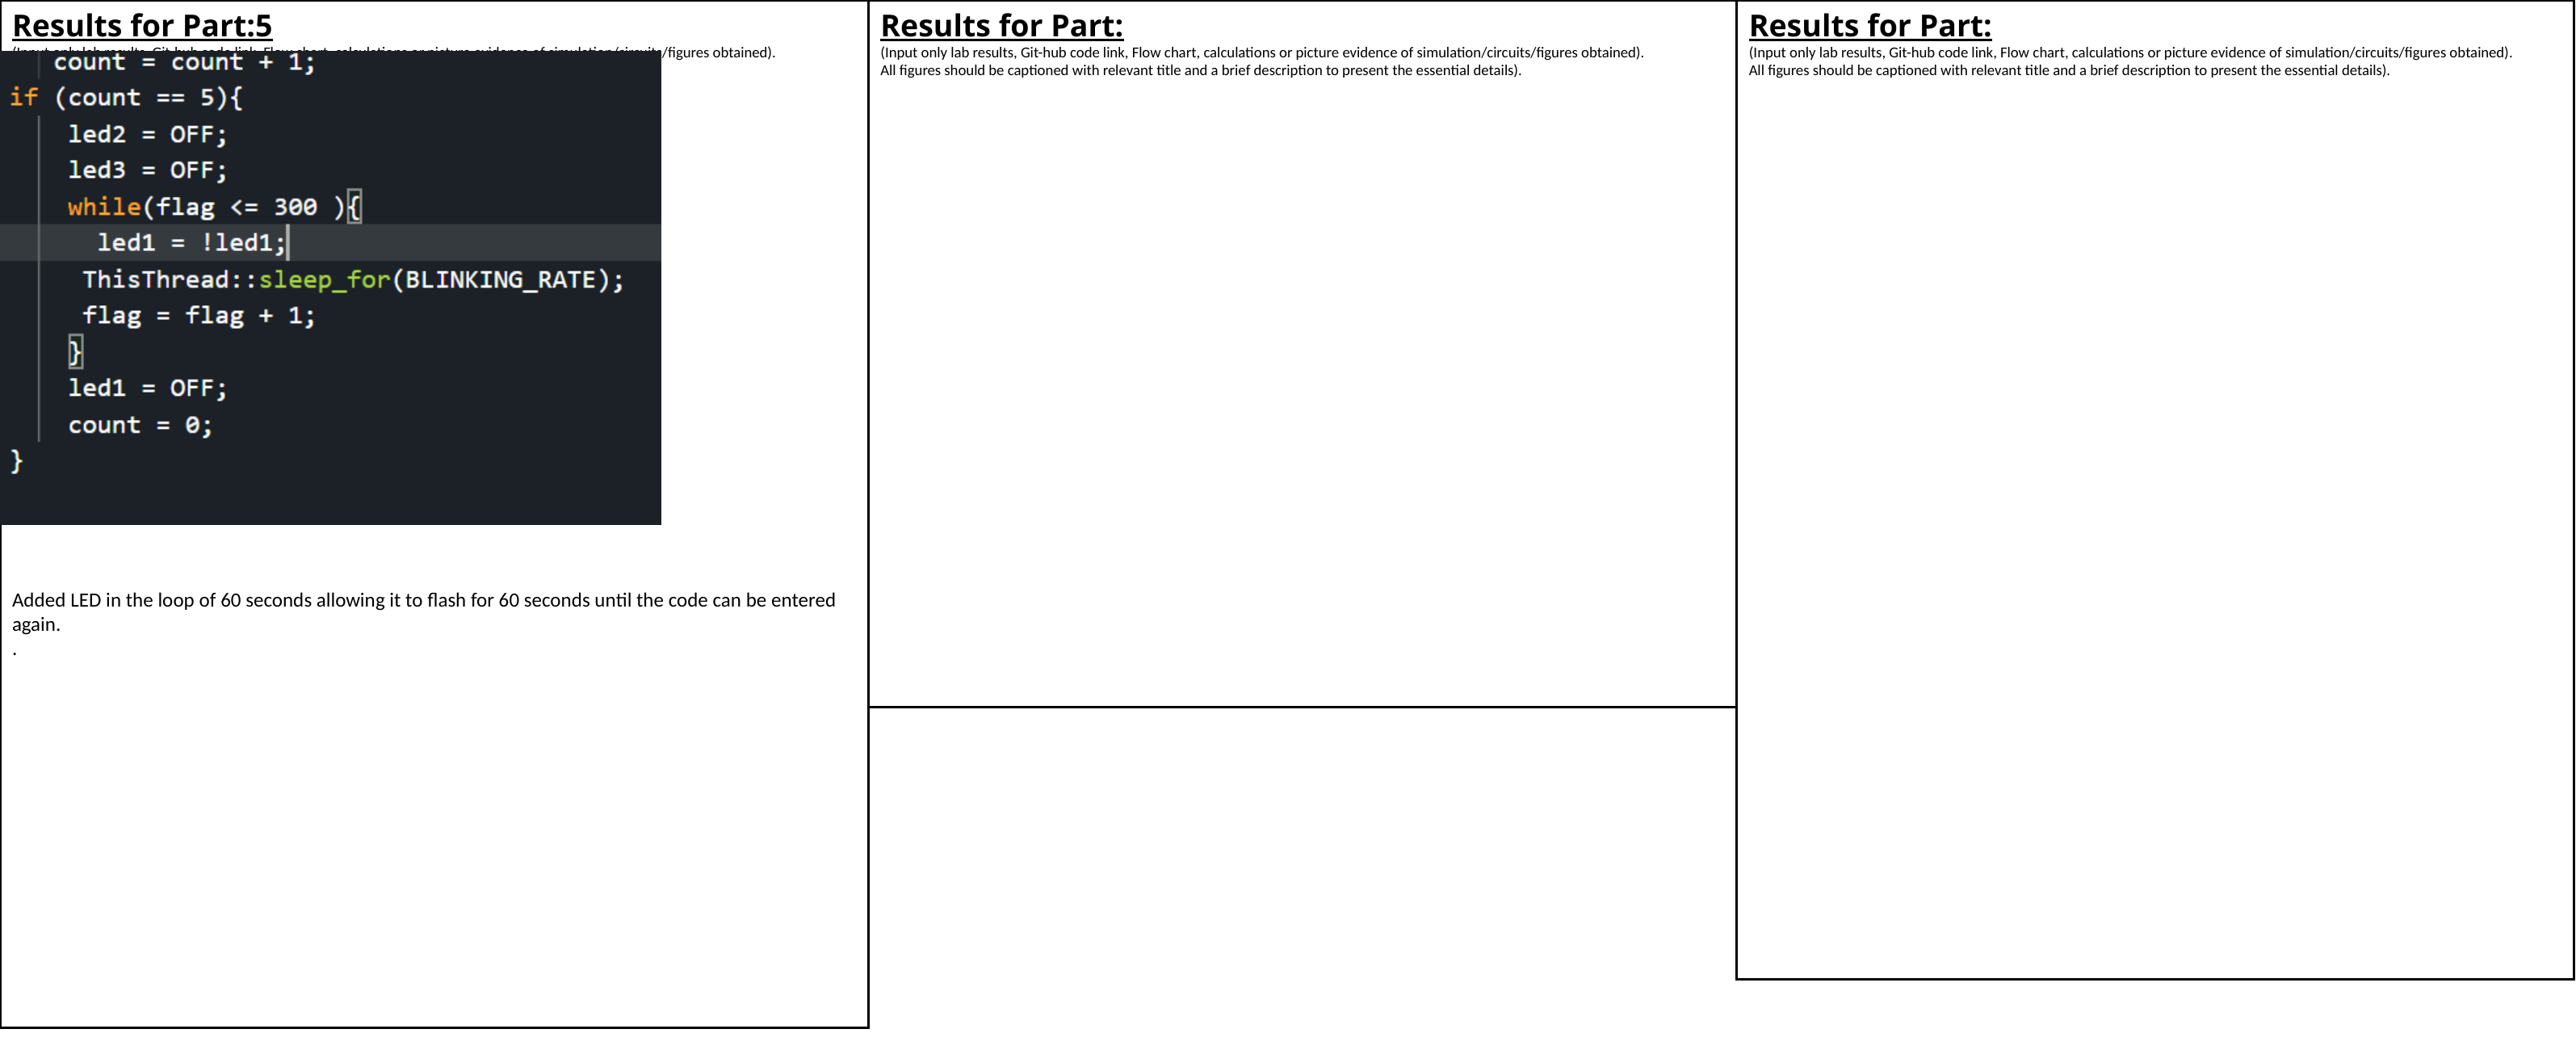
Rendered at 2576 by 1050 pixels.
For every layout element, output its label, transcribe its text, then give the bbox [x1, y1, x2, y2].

text_box Results for Part:5 (Input only lab results, Git-hub code link, Flow chart, calculations or picture evidence of simulation/circuits/figures obtained). All figures should be captioned with relevant title and a brief description to present the essential details). Added LED in the loop of 60 seconds allowing it to flash for 60 seconds until the code can be entered again. . [0, 0, 870, 1029]
text_box Results for Part: (Input only lab results, Git-hub code link, Flow chart, calculations or picture evidence of simulation/circuits/figures obtained). All figures should be captioned with relevant title and a brief description to present the essential details). [1735, 0, 2575, 981]
text_box Results for Part: (Input only lab results, Git-hub code link, Flow chart, calculations or picture evidence of simulation/circuits/figures obtained). All figures should be captioned with relevant title and a brief description to present the essential details). [867, 0, 1735, 708]
picture [0, 51, 662, 526]
